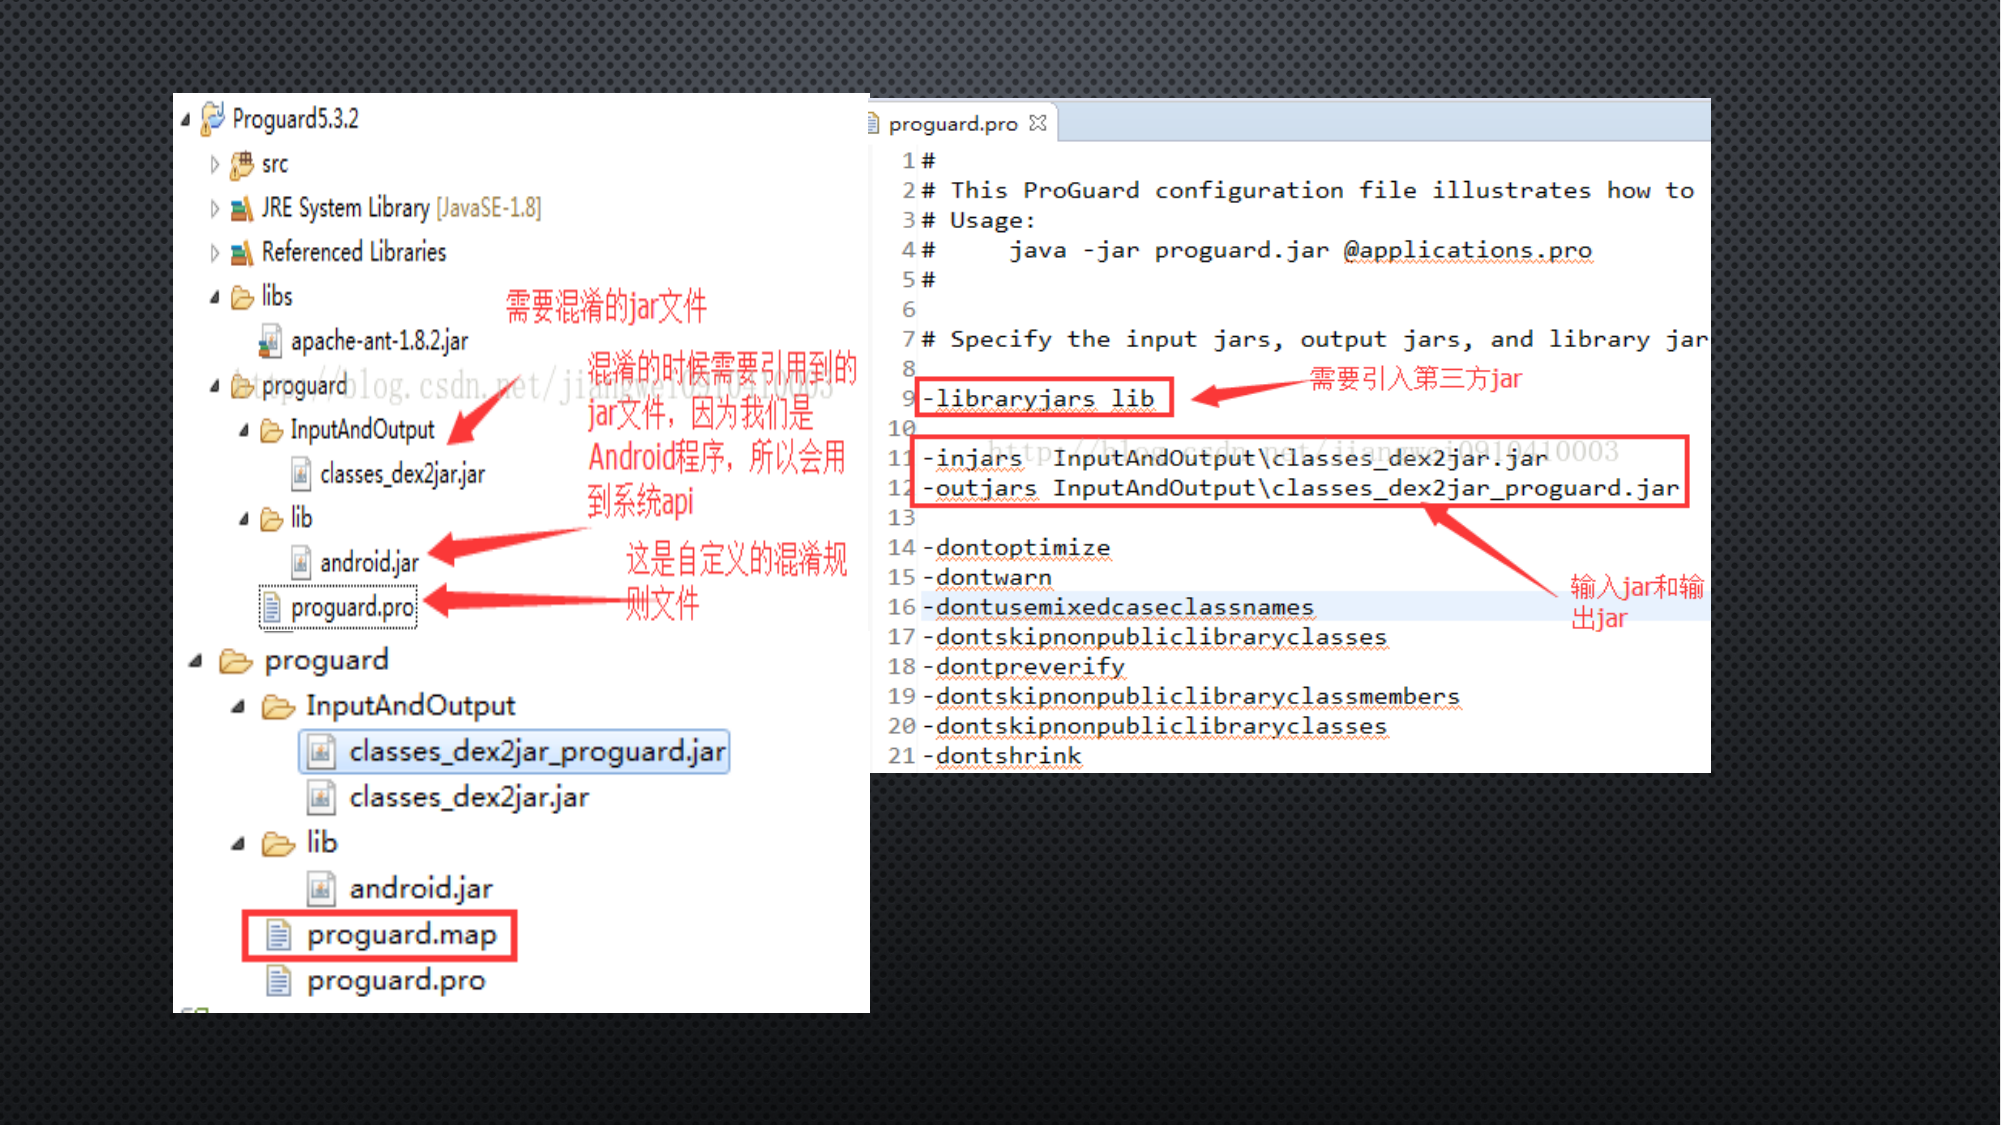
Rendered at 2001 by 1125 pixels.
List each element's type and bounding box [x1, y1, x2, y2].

picture [172, 93, 1711, 1013]
